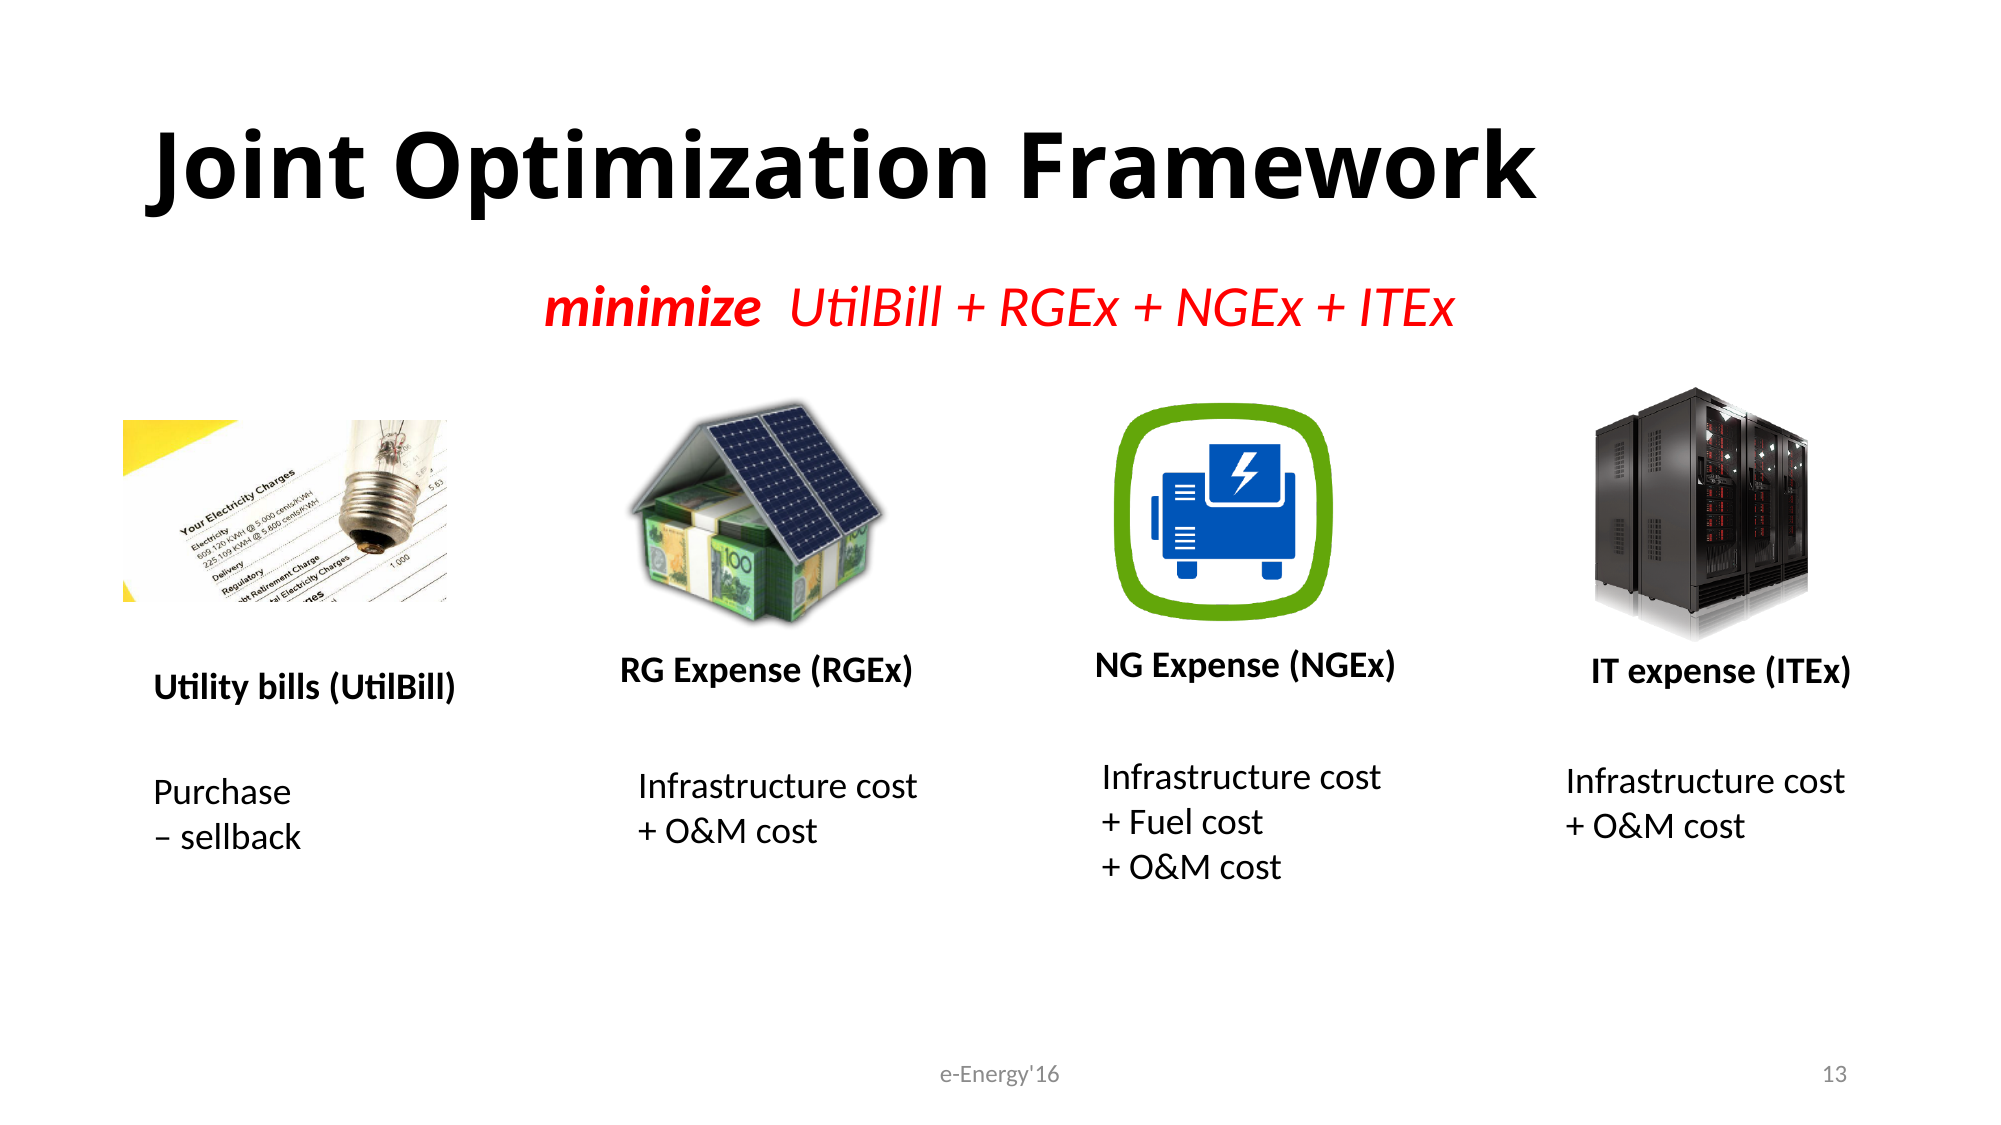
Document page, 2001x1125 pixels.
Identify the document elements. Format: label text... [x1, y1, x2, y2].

text_box Purchase – sellback [138, 759, 317, 865]
text_box Infrastructure cost + O&M cost [623, 753, 934, 859]
text_box IT expense (ITEx) [1576, 638, 1890, 699]
list minimize UtilBill + RGEx + NGEx + ITEx [137, 268, 1863, 395]
footer e-Energy'16 [662, 1042, 1338, 1103]
text_box Utility bills (UtilBill) [138, 654, 472, 715]
picture [1108, 397, 1338, 626]
text_box NG Expense (NGEx) [1080, 632, 1442, 692]
picture [1595, 387, 1808, 642]
text_box Infrastructure cost + Fuel cost + O&M cost [1087, 744, 1397, 895]
picture [559, 374, 952, 669]
picture [123, 420, 447, 602]
title Joint Optimization Framework [137, 59, 1863, 268]
text_box RG Expense (RGEx) [605, 669, 952, 698]
text_box Infrastructure cost + O&M cost [1551, 748, 1861, 854]
slide_number 13 [1412, 1042, 1863, 1103]
